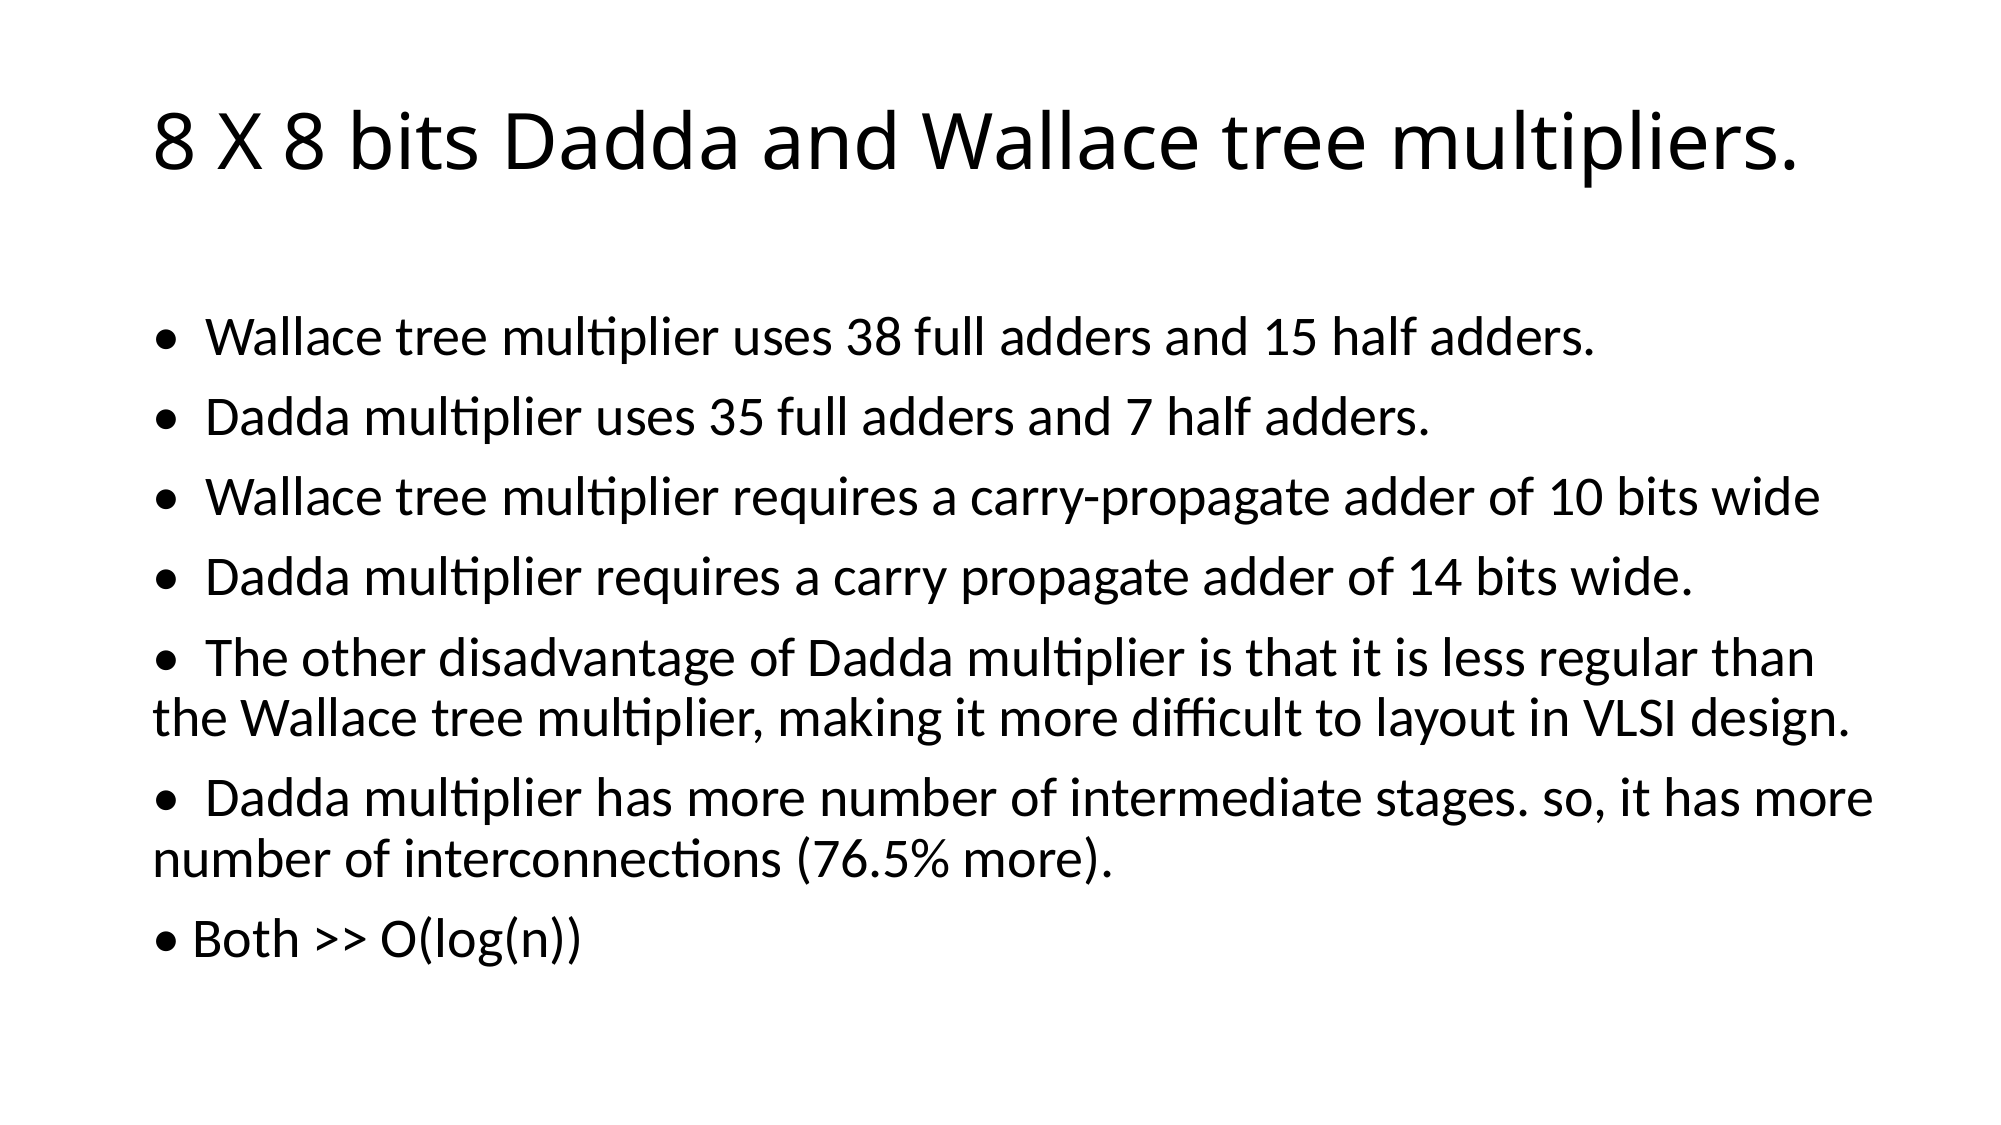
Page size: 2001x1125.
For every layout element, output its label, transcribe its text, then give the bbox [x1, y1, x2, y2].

list • Wallace tree multiplier uses 38 full adders and 15 half adders. • Dadda multiplier uses 35 full adders and 7 half adders. • Wallace tree multiplier requires a carry-propagate adder of 10 bits wide • Dadda multiplier requires a carry propagate adder of 14 bits wide. • The other disadvantage of Dadda multiplier is that it is less regular than the Wallace tree multiplier, making it more difficult to layout in VLSI design. • Dadda multiplier has more number of intermediate stages. so, it has more number of interconnections (76.5% more). • Both >> O(log(n)) [137, 299, 1902, 1014]
title 8 X 8 bits Dadda and Wallace tree multipliers. [137, 82, 1863, 299]
